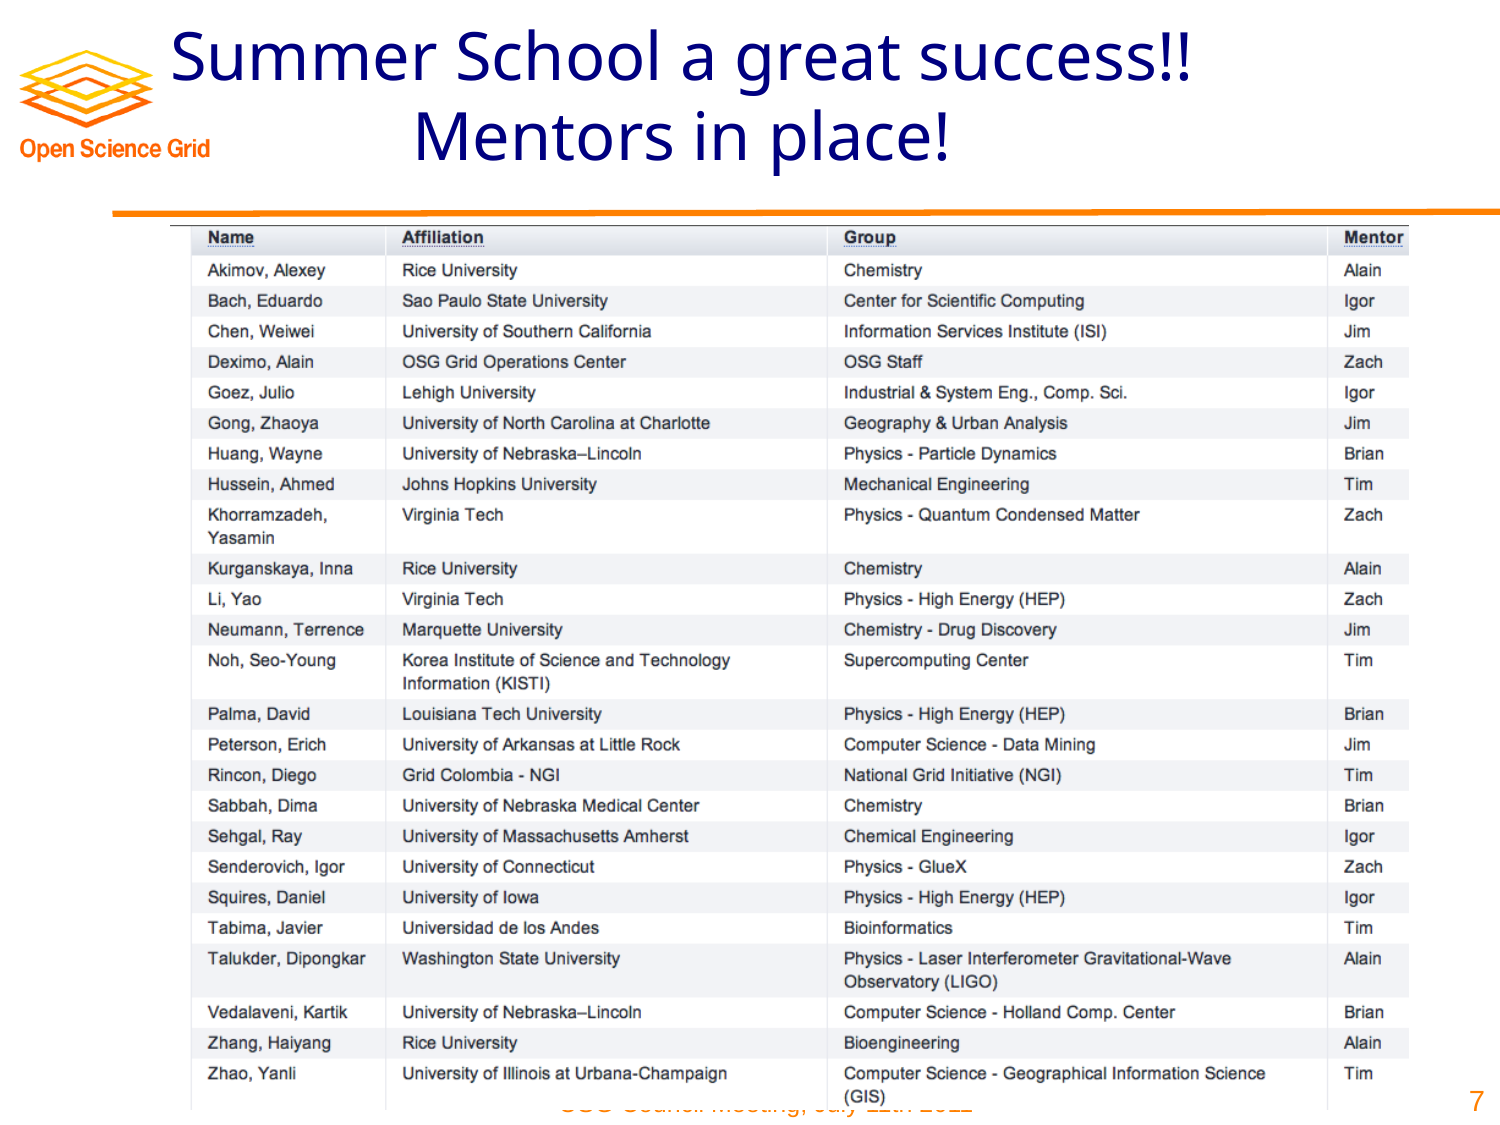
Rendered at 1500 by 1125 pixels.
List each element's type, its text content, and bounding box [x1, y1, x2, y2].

slide_number 7 [1430, 1049, 1500, 1125]
picture [0, 27, 112, 179]
picture [170, 224, 1409, 1110]
title Summer School a great success!! Mentors in place! [112, 0, 1253, 188]
